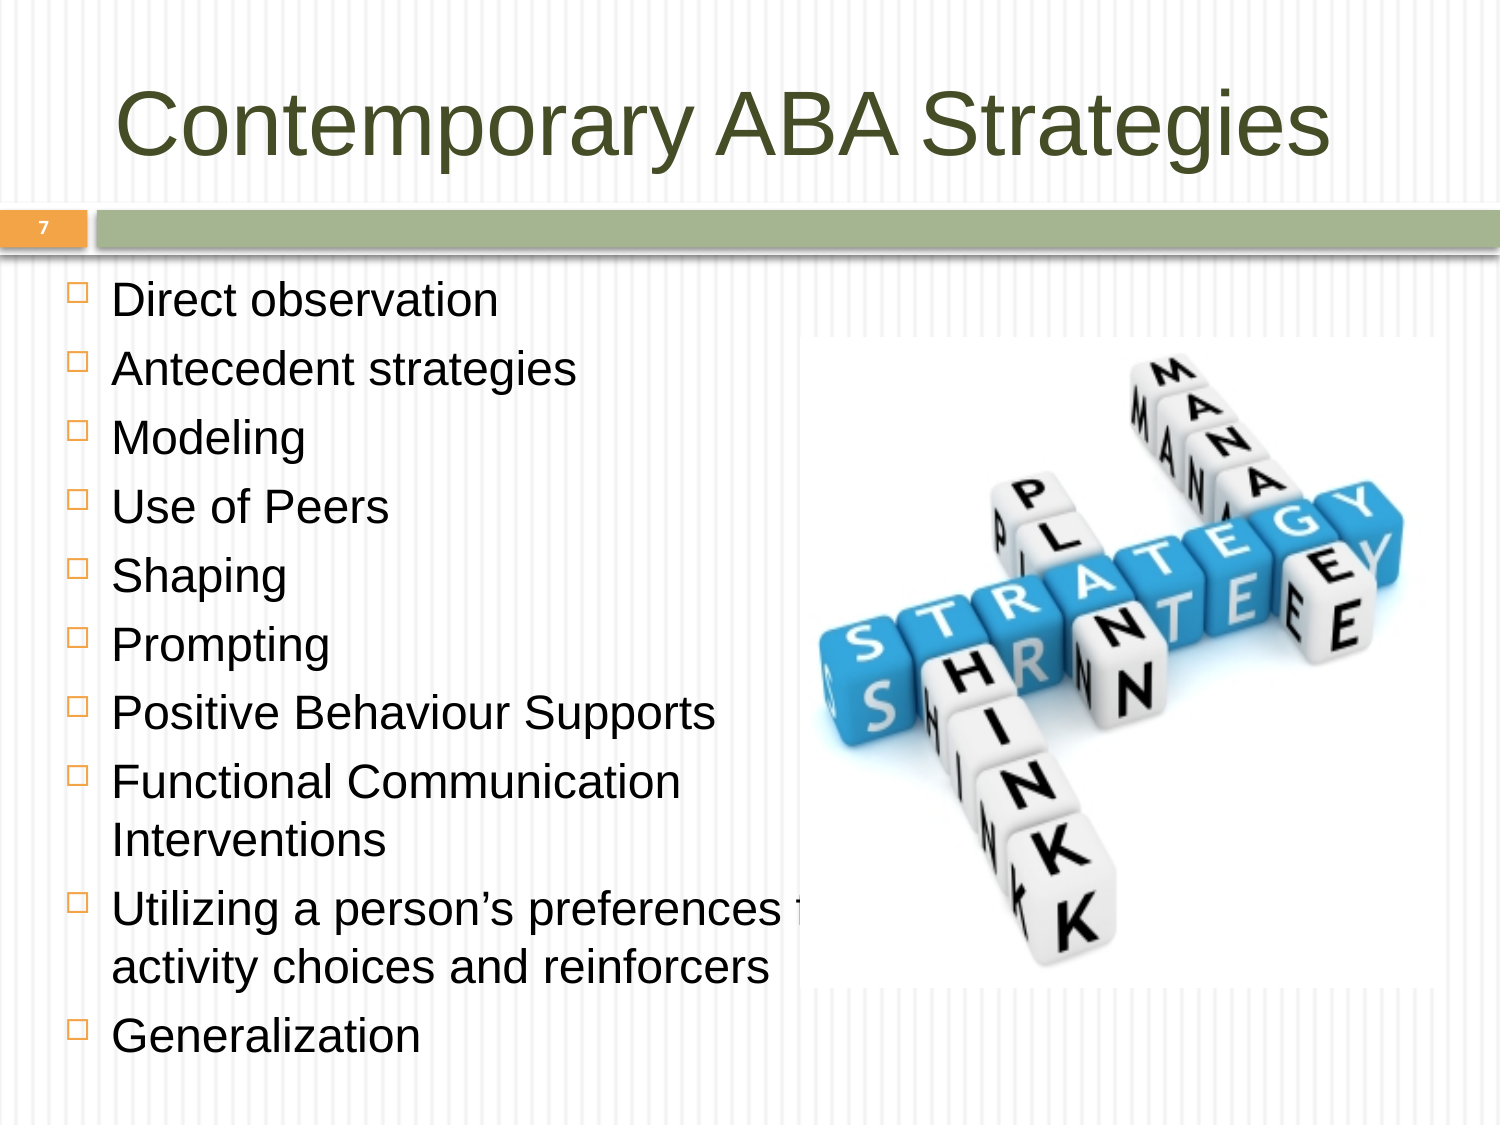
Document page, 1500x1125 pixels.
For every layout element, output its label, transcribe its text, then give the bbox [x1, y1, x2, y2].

slide_number 7 [0, 208, 88, 249]
list Direct observation Antecedent strategies Modeling Use of Peers Shaping Prompting Positive Behaviour Supports Functional Communication Interventions Utilizing a person’s preferences for activity choices and reinforcers Generalization [50, 260, 875, 1088]
title Contemporary ABA Strategies [99, 37, 1438, 200]
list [799, 337, 1438, 988]
